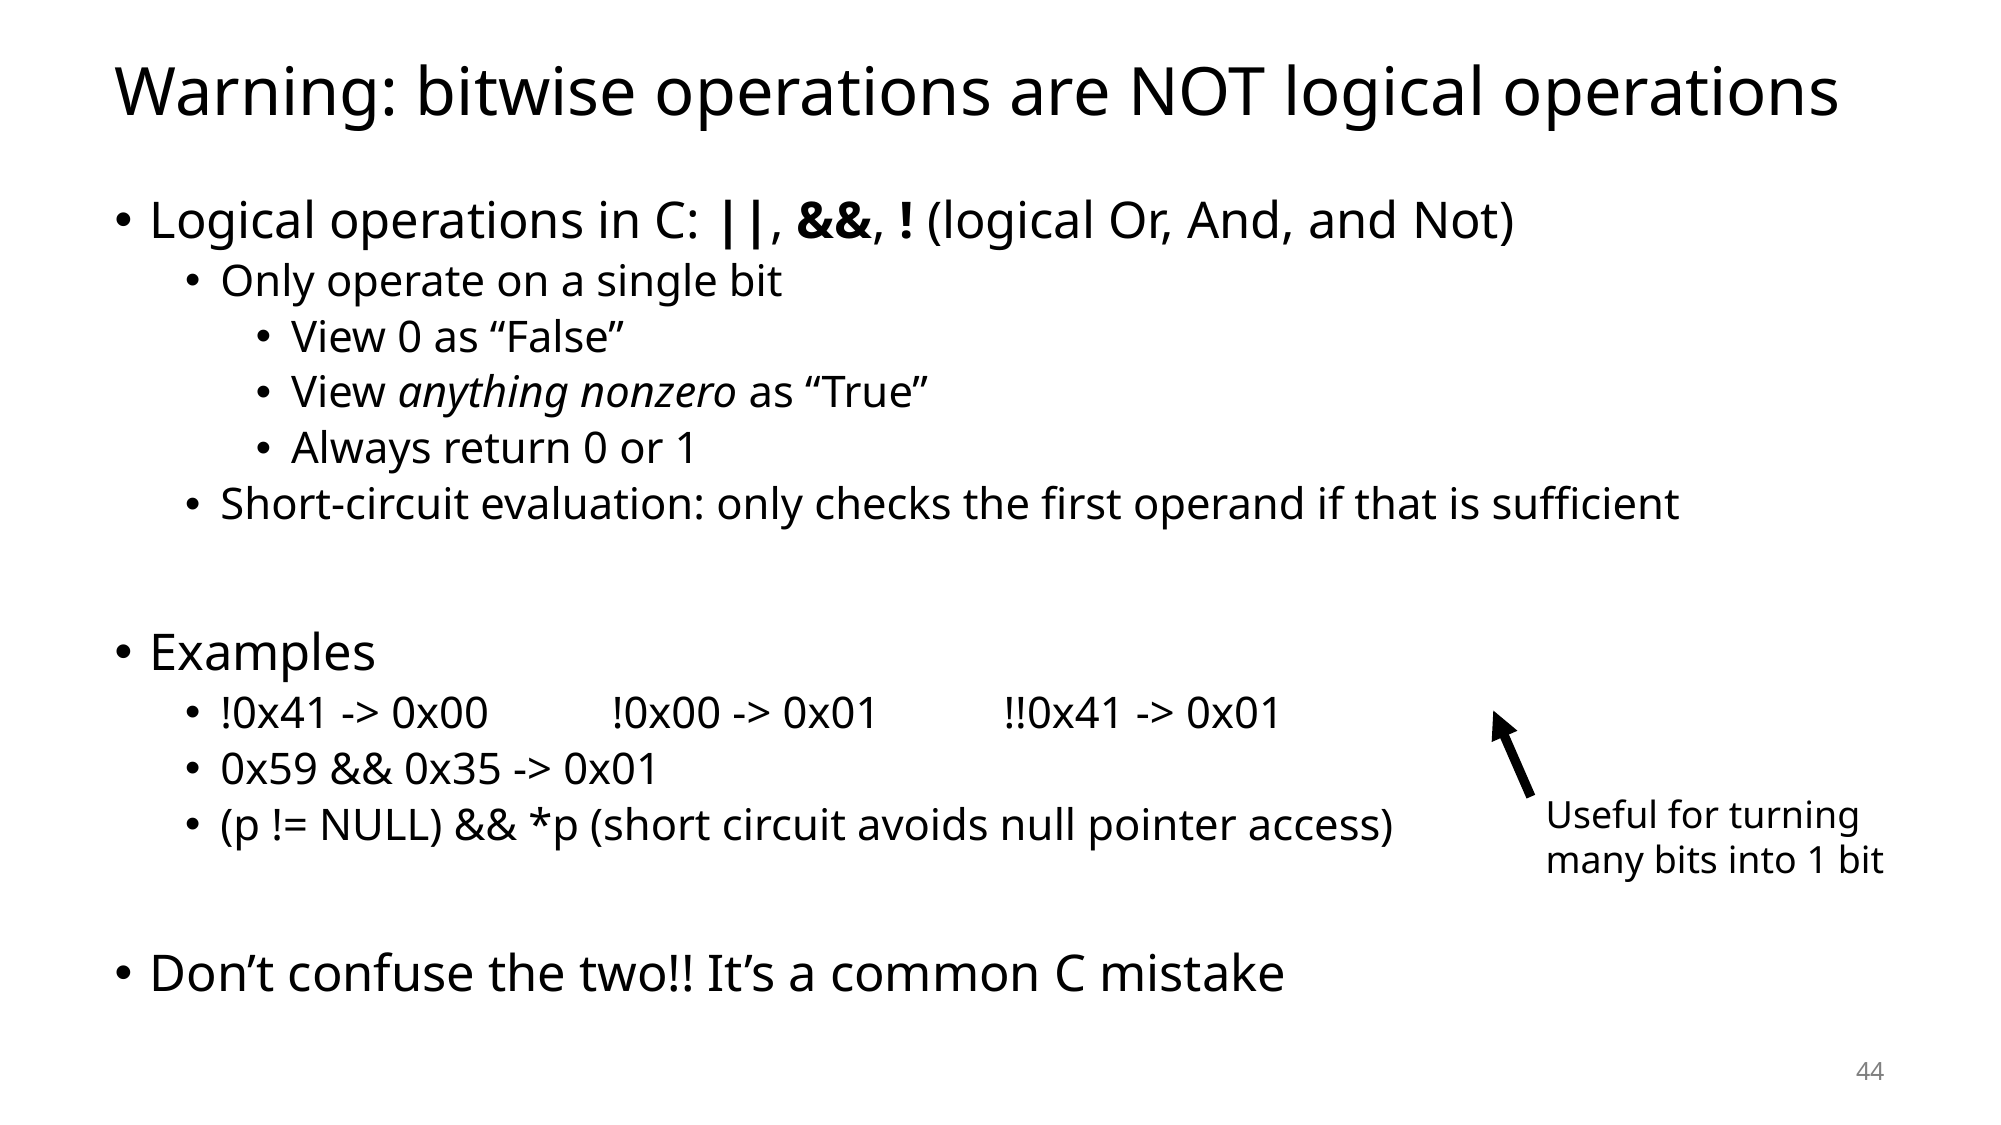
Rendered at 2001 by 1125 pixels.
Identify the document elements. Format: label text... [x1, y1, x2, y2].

slide_number 44 [1749, 1042, 1900, 1103]
list Logical operations in C: ||, &&, ! (logical Or, And, and Not) Only operate on a single bit View 0 as “False” View anything nonzero as “True” Always return 0 or 1 Short-circuit evaluation: only checks the first operand if that is sufficient Examples !0x41 -> 0x00 !0x00 -> 0x01 !!0x41 -> 0x01 0x59 && 0x35 -> 0x01 (p != NULL) && *p (short circuit avoids null pointer access) Don’t confuse the two!! It’s a common C mistake [99, 187, 1900, 1013]
title Warning: bitwise operations are NOT logical operations [99, 37, 1900, 150]
text_box Useful for turning many bits into 1 bit [1530, 783, 1900, 888]
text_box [1493, 710, 1531, 797]
